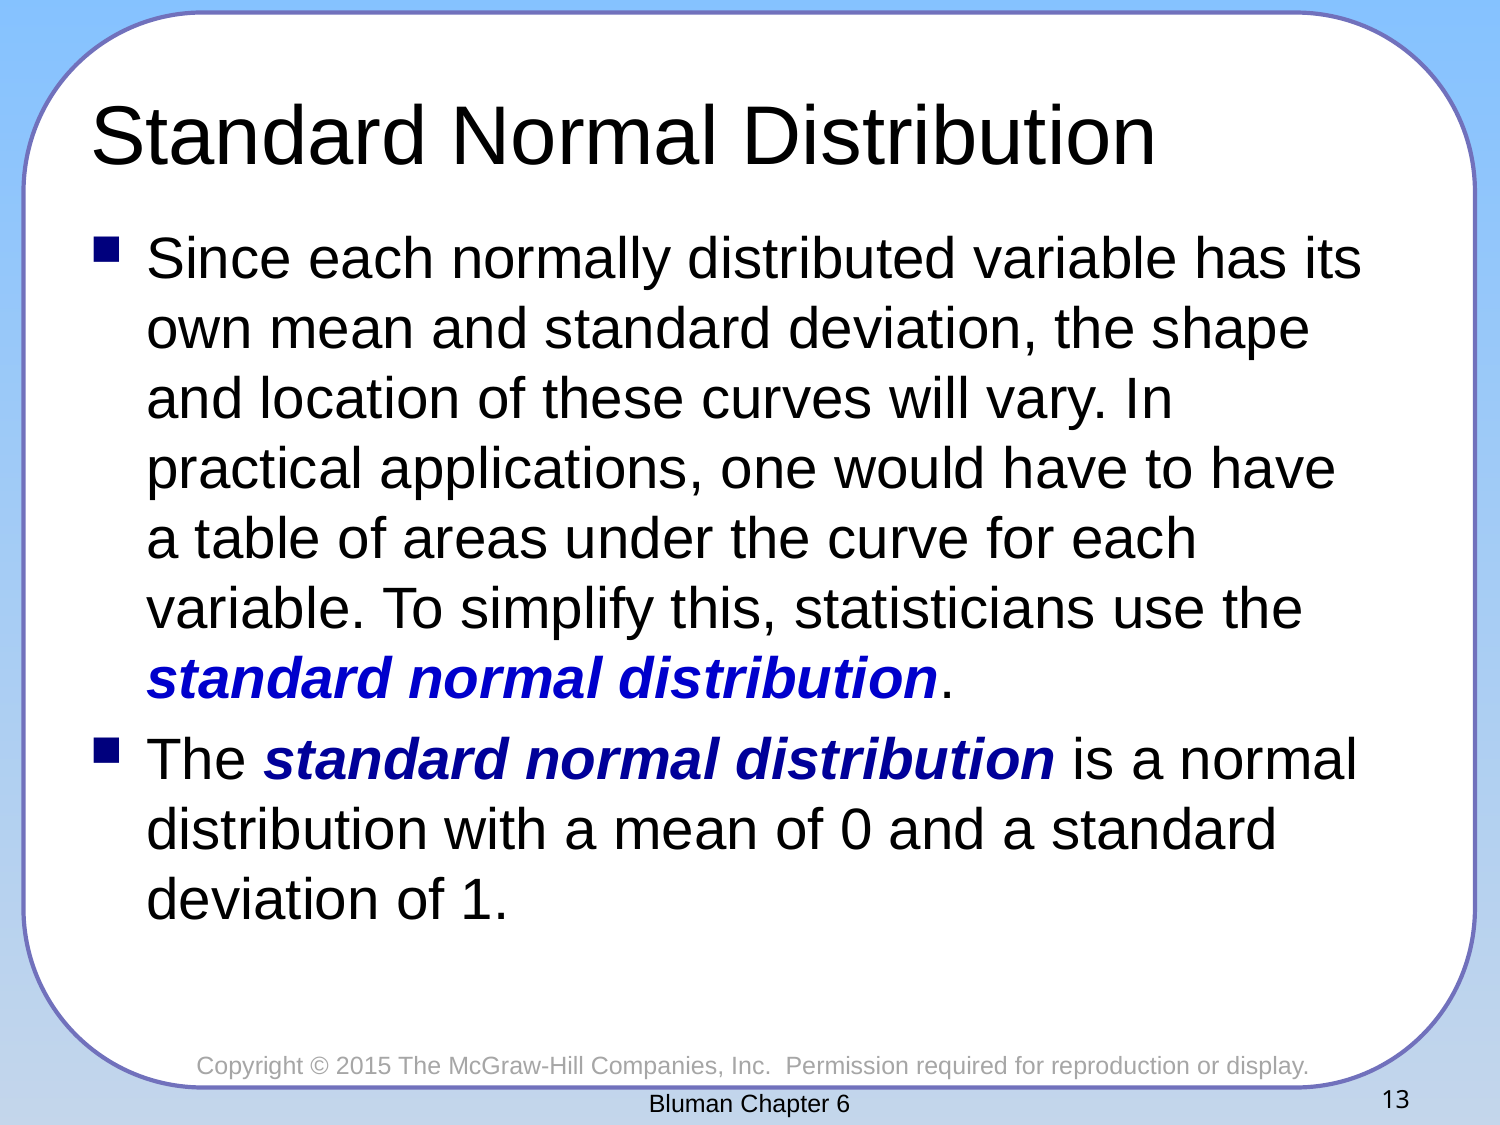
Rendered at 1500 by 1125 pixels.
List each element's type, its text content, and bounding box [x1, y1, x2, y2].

footer Bluman Chapter 6 [512, 1049, 988, 1125]
list Since each normally distributed variable has its own mean and standard deviation, the shape and location of these curves will vary. In practical applications, one would have to have a table of areas under the curve for each variable. To simplify this, statisticians use the standard normal distribution. The standard normal distribution is a normal distribution with a mean of 0 and a standard deviation of 1. [75, 212, 1400, 950]
slide_number 13 [1074, 1049, 1426, 1125]
title Standard Normal Distribution [75, 50, 1425, 213]
